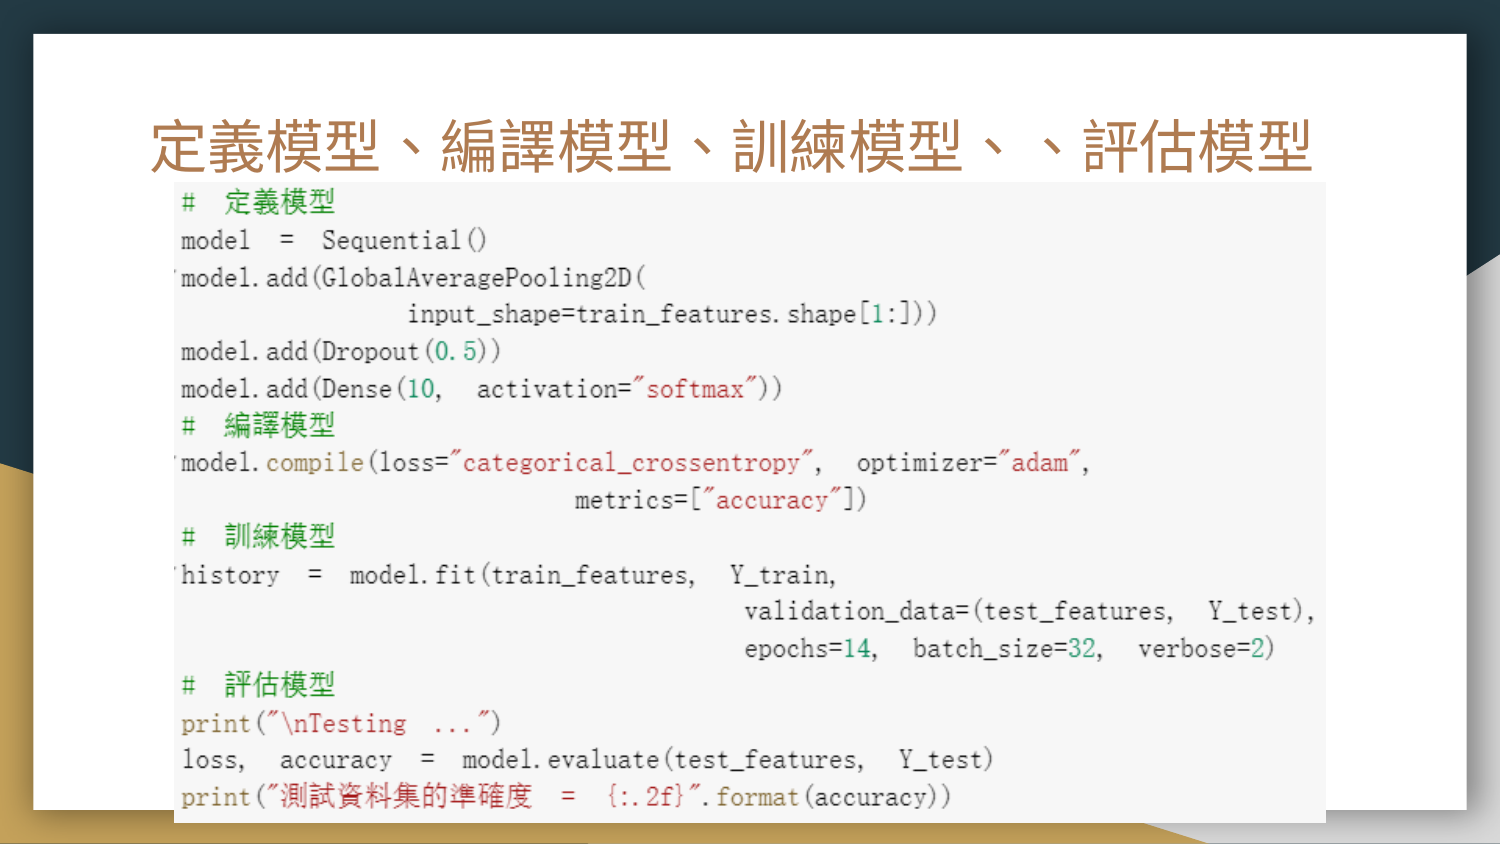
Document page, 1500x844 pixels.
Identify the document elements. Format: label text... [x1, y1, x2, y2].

title 定義模型、編譯模型、訓練模型、、評估模型 [134, 94, 1366, 183]
picture [173, 182, 1326, 824]
